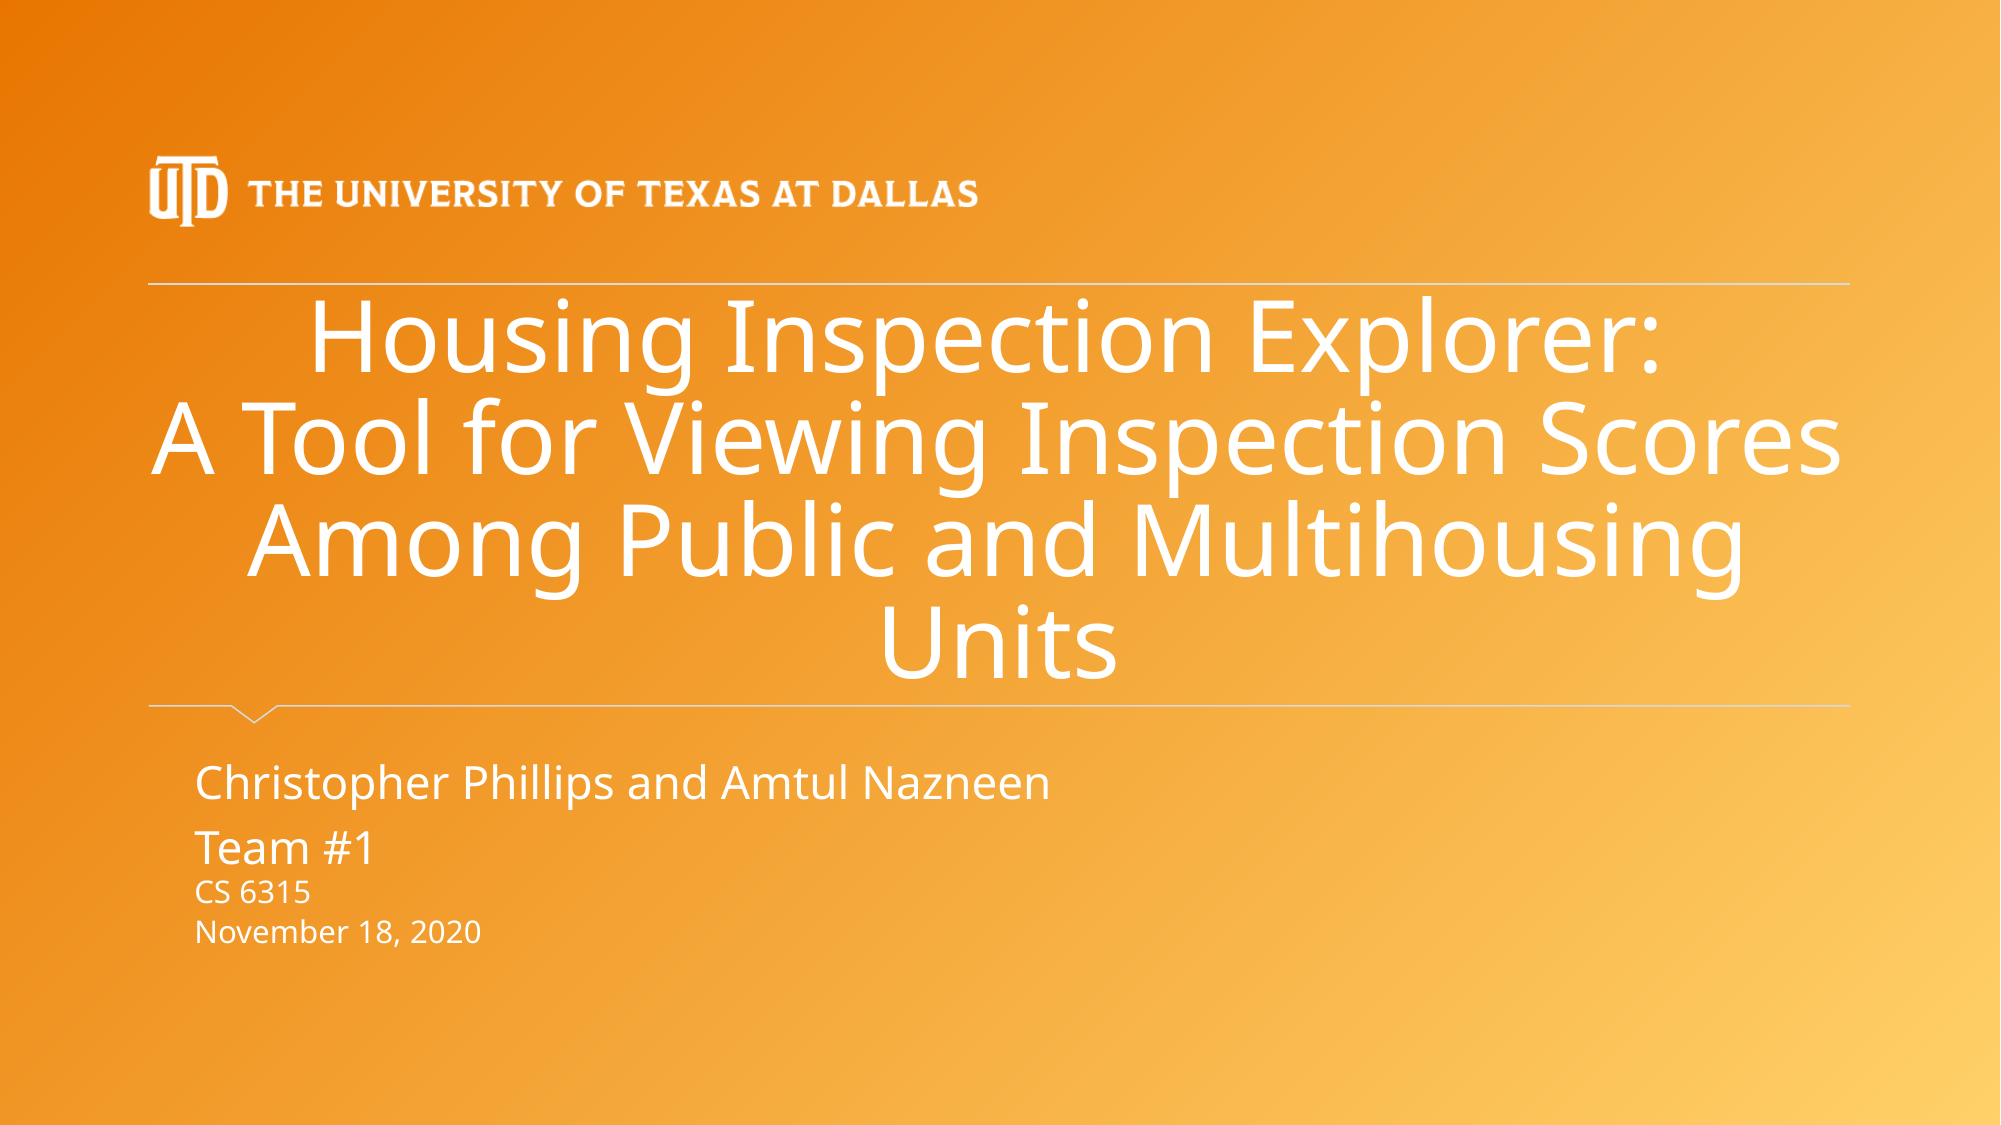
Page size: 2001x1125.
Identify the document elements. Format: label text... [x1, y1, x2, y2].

picture [107, 109, 1011, 268]
title Housing Inspection Explorer: A Tool for Viewing Inspection Scores Among Public and Multihousing Units [147, 312, 1850, 678]
list Christopher Phillips and Amtul Nazneen Team #1 CS 6315 November 18, 2020 [147, 758, 1850, 991]
